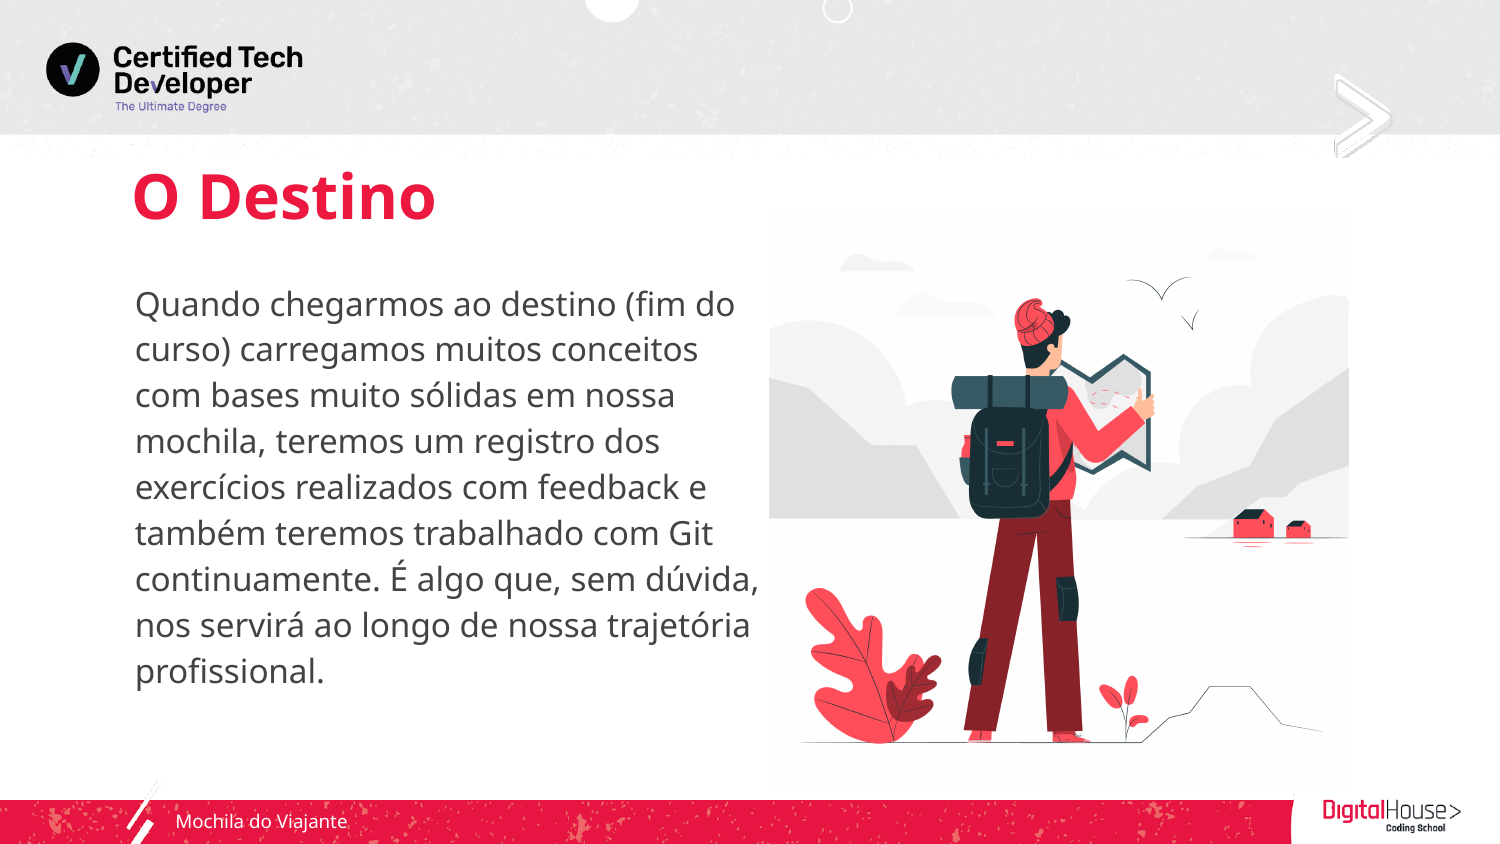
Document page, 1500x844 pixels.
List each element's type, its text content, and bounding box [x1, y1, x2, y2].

picture [0, 0, 1500, 158]
text_box O Destino [118, 129, 1378, 270]
text_box Quando chegarmos ao destino (fim do curso) carregamos muitos conceitos com bases muito sólidas em nossa mochila, teremos um registro dos exercícios realizados com feedback e também teremos trabalhado com Git continuamente. É algo que, sem dúvida, nos servirá ao longo de nossa trajetória profissional. [119, 269, 786, 804]
picture [0, 211, 1500, 844]
